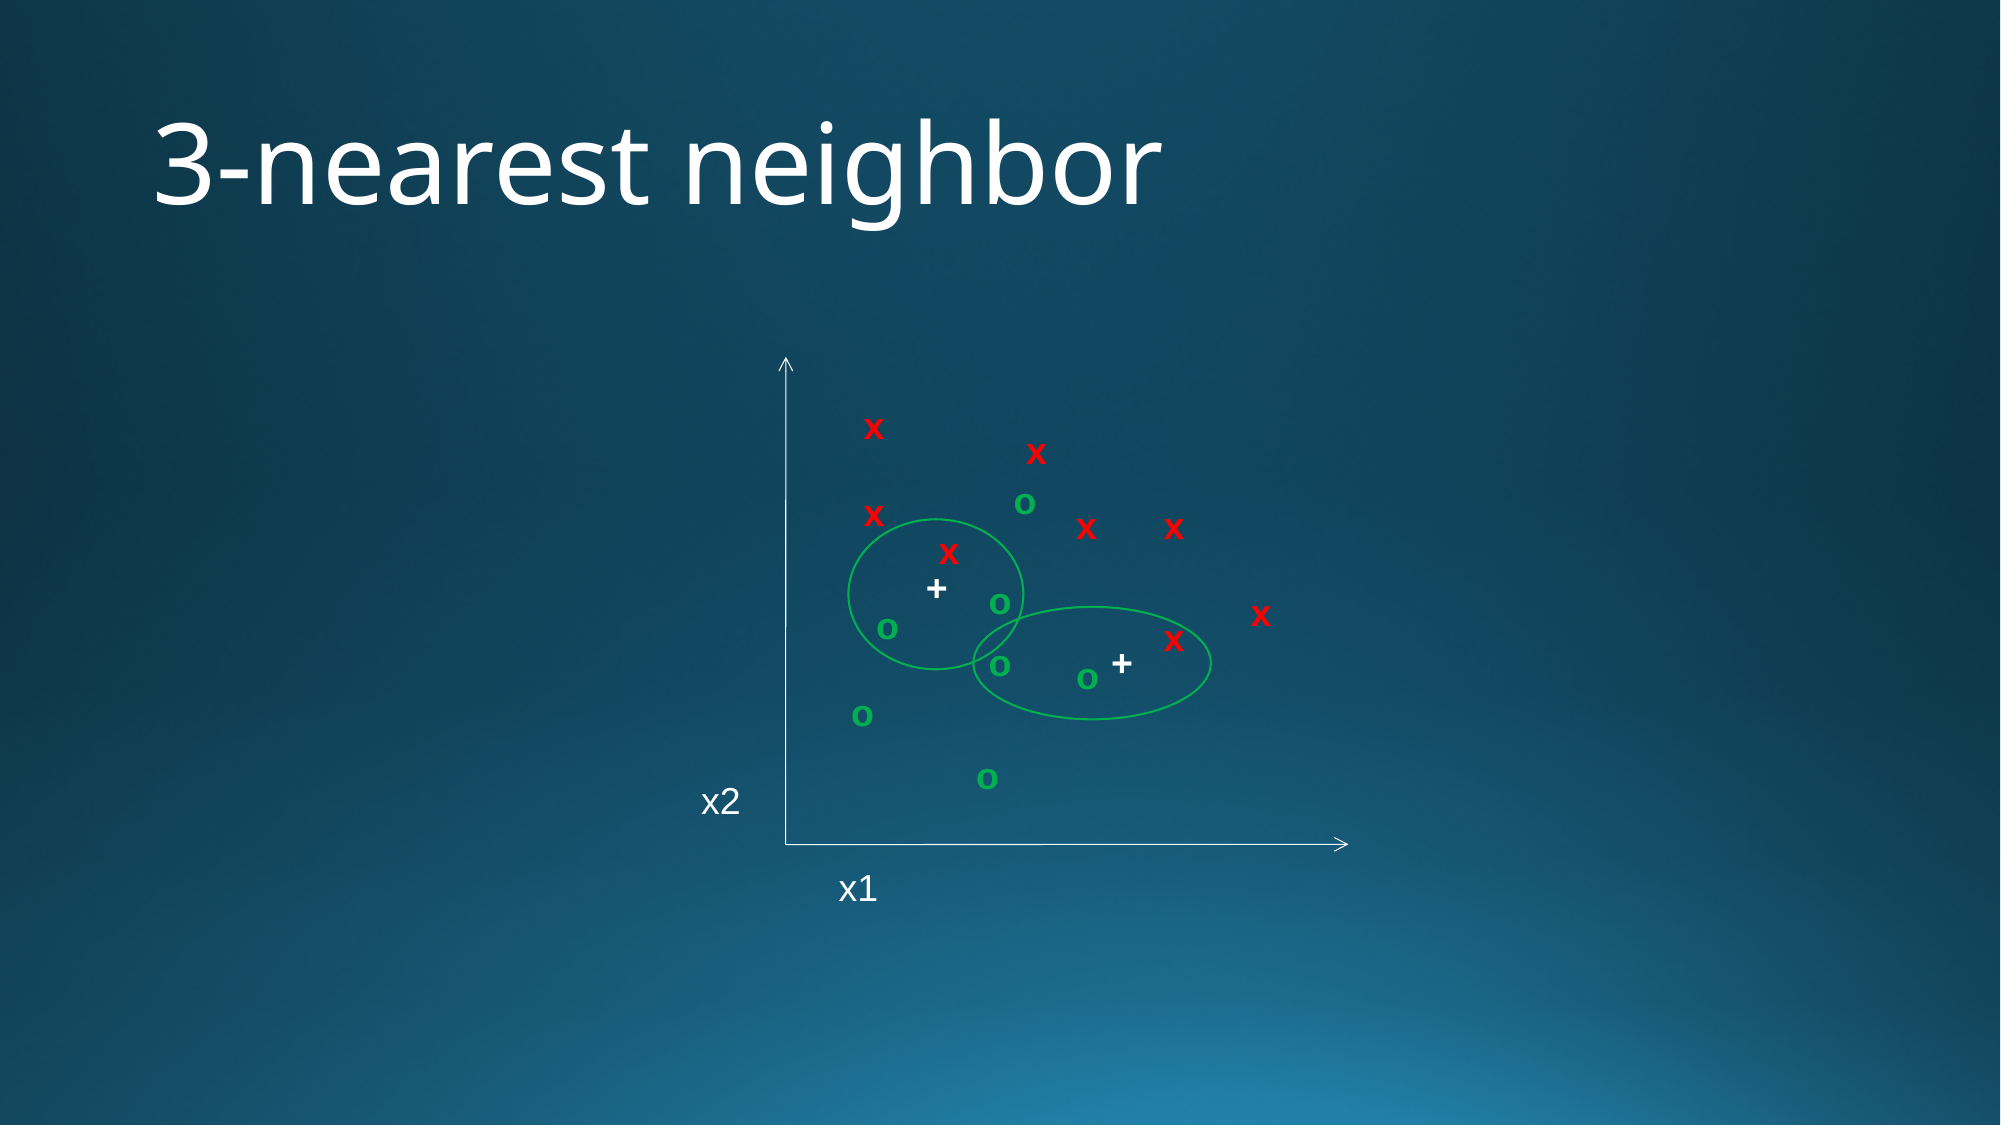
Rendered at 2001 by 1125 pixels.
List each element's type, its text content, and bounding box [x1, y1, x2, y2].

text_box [685, 356, 1349, 918]
picture [0, 0, 2001, 1125]
title 3-nearest neighbor [137, 59, 1863, 278]
